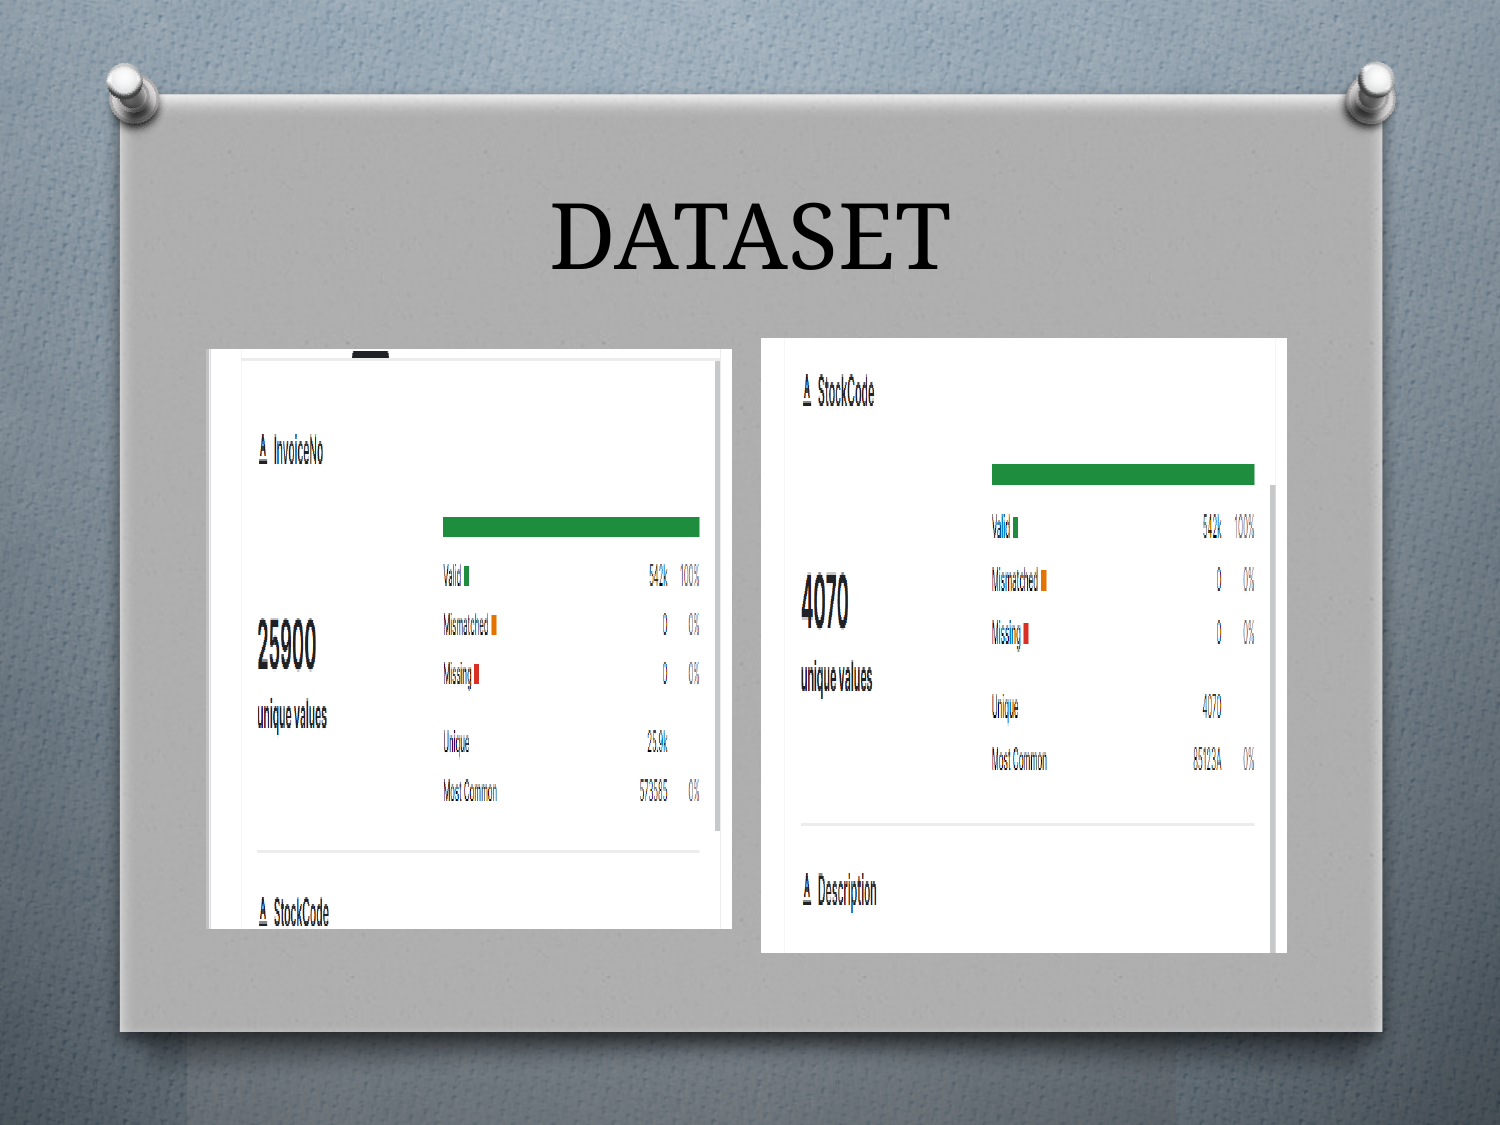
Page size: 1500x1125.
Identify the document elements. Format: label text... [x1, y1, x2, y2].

picture [75, 29, 198, 153]
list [206, 349, 732, 929]
picture [1317, 35, 1439, 156]
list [761, 337, 1287, 953]
title DATASET [179, 134, 1323, 332]
